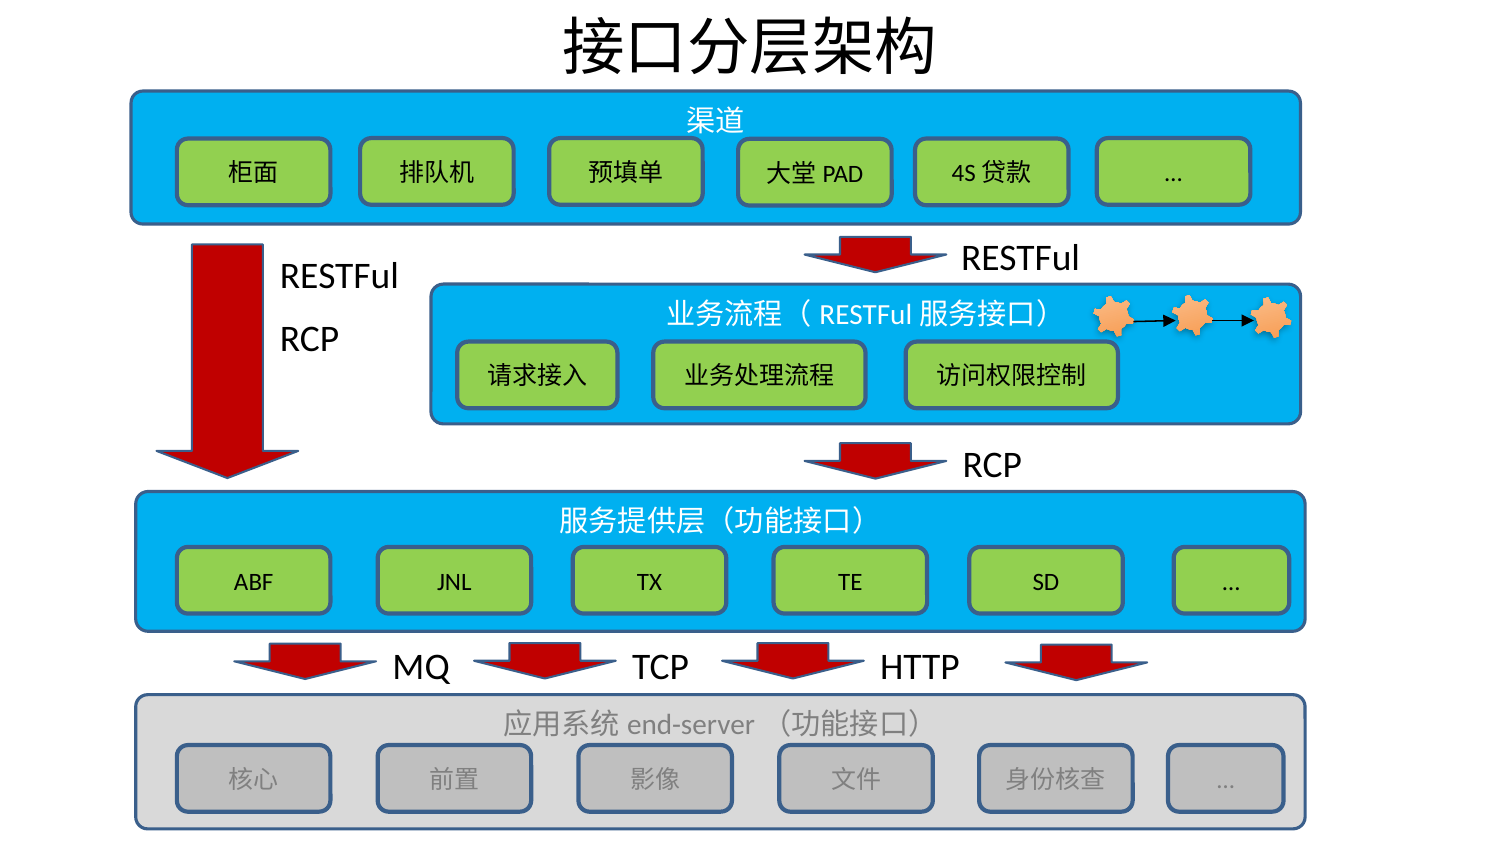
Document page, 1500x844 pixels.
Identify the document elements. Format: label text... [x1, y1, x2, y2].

text_box 业务流程（RESTFul服务接口） [428, 281, 1303, 426]
text_box … [1094, 135, 1253, 207]
text_box 身份核查 [977, 742, 1135, 814]
text_box 接口分层架构 [0, 0, 1500, 83]
text_box 大堂PAD [736, 136, 894, 208]
text_box ABF [174, 544, 333, 616]
text_box … [1165, 742, 1286, 814]
text_box 核心 [174, 742, 333, 814]
text_box SD [967, 544, 1125, 616]
text_box [154, 242, 301, 481]
text_box [802, 441, 947, 481]
text_box [1003, 642, 1150, 683]
text_box 业务处理流程 [651, 339, 868, 411]
text_box TX [570, 544, 729, 616]
text_box JNL [375, 544, 534, 616]
text_box [232, 641, 377, 682]
text_box [719, 640, 865, 681]
text_box TE [771, 544, 930, 616]
text_box 访问权限控制 [903, 339, 1121, 411]
text_box 影像 [576, 742, 735, 814]
text_box 预填单 [547, 135, 705, 207]
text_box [1092, 294, 1292, 339]
text_box [802, 234, 946, 275]
text_box 请求接入 [455, 339, 620, 411]
text_box RESTFul [946, 226, 1100, 286]
text_box RESTFul [265, 244, 419, 304]
text_box 排队机 [358, 135, 516, 207]
text_box 文件 [777, 742, 935, 814]
text_box [532, 640, 617, 681]
text_box 渠道 [128, 88, 1303, 227]
text_box 应用系统end-server（功能接口） [133, 692, 1308, 831]
text_box RCP [265, 306, 419, 367]
text_box TCP [617, 634, 771, 692]
text_box … [1171, 544, 1292, 616]
text_box 4S贷款 [912, 136, 1071, 208]
text_box 柜面 [174, 136, 333, 208]
text_box 服务提供层（功能接口） [133, 489, 1308, 634]
text_box RCP [947, 432, 1102, 492]
text_box 前置 [375, 742, 534, 814]
text_box HTTP [865, 634, 1019, 695]
text_box MQ [377, 634, 532, 692]
